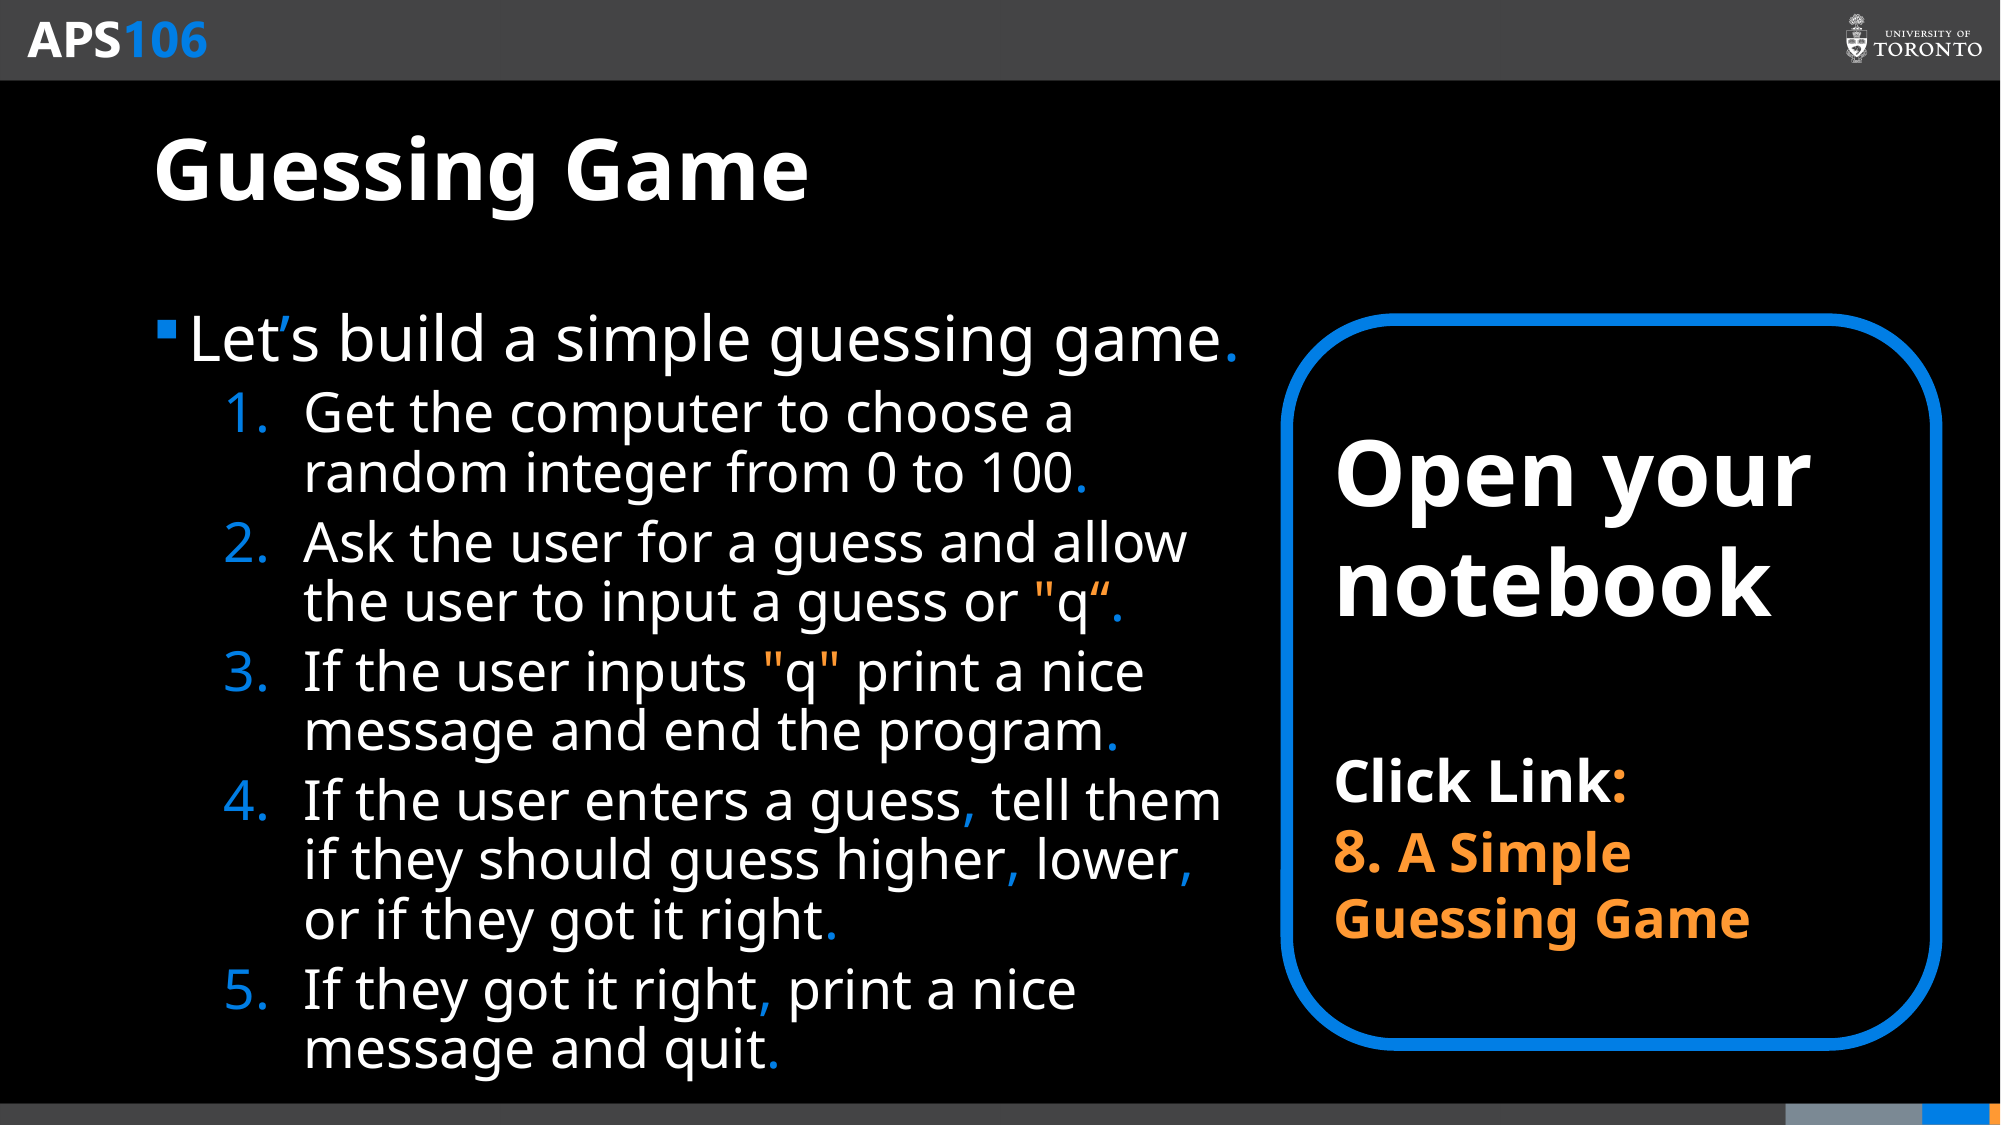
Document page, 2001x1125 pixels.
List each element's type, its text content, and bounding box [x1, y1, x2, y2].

text_box Open your notebook Click Link: 8. A Simple Guessing Game [1285, 318, 1938, 1046]
list Let’s build a simple guessing game. Get the computer to choose a random integer from 0 to 100. Ask the user for a guess and allow the user to input a guess or "q“. If the user inputs "q" print a nice message and end the program. If the user enters a guess, tell them if they should guess higher, lower, or if they got it right. If they got it right, print a nice message and quit. [137, 299, 1264, 1104]
title Guessing Game [137, 119, 1863, 227]
picture [0, 0, 2001, 1125]
